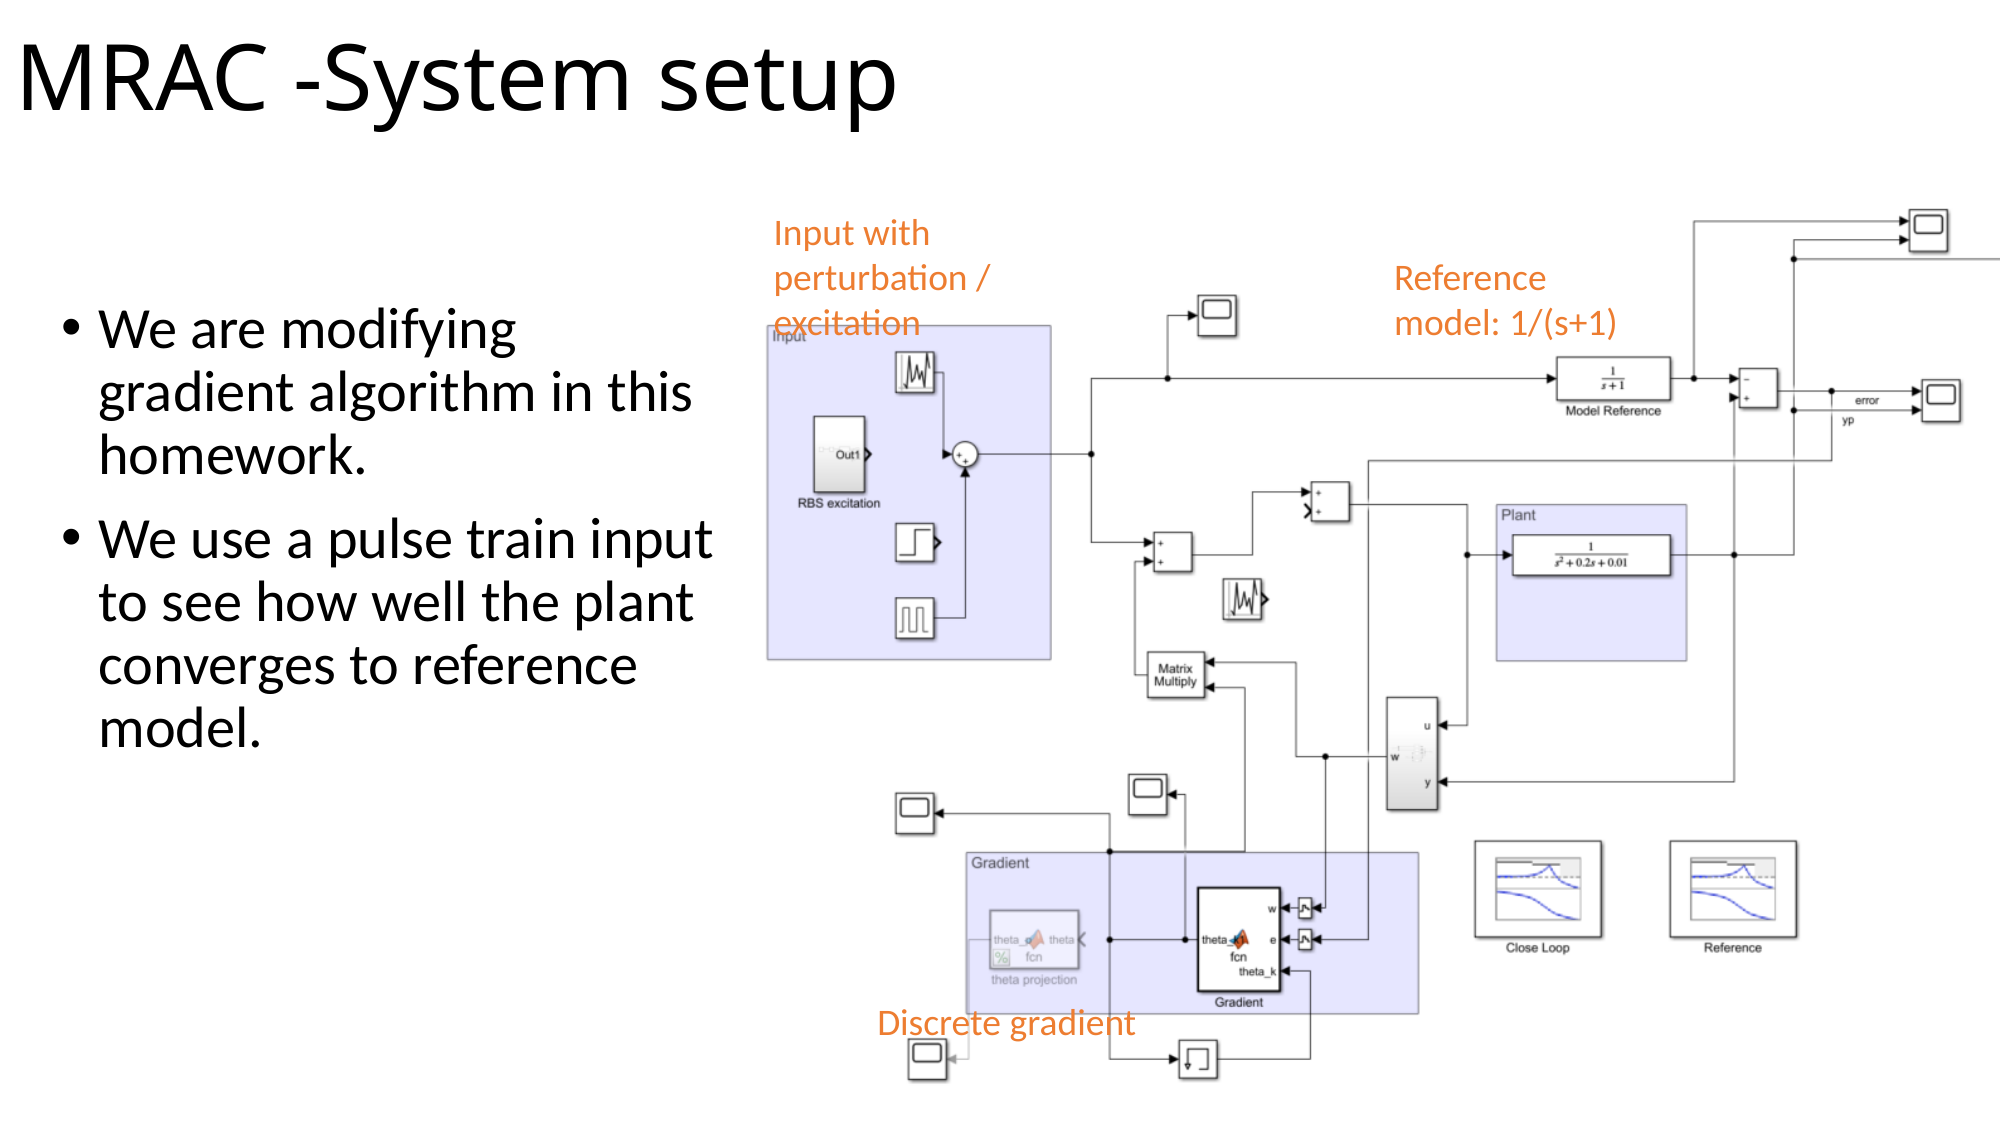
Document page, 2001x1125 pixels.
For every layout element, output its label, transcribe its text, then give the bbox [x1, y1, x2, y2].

picture [717, 151, 2000, 1118]
title MRAC -System setup [0, 0, 1725, 190]
list We are modifying gradient algorithm in this homework. We use a pulse train input to see how well the plant converges to reference model. [46, 290, 717, 1005]
